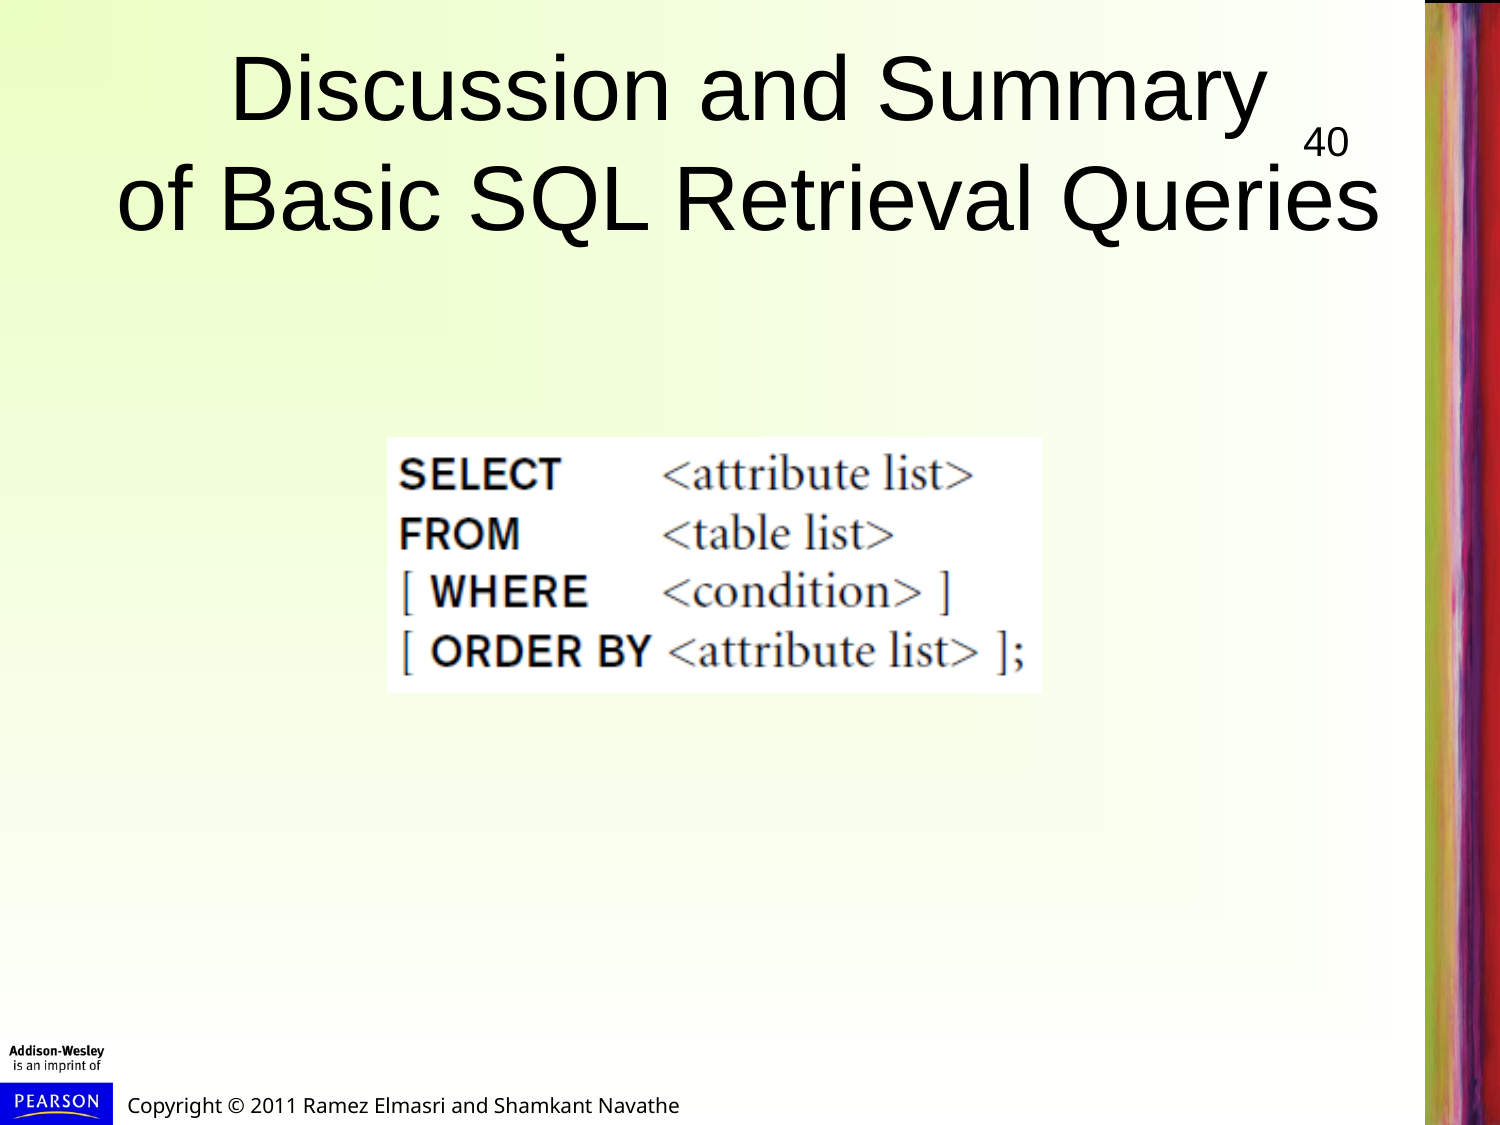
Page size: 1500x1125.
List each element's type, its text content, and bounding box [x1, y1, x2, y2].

title Discussion and Summary of Basic SQL Retrieval Queries [75, 44, 1425, 233]
picture [0, 0, 1500, 1125]
